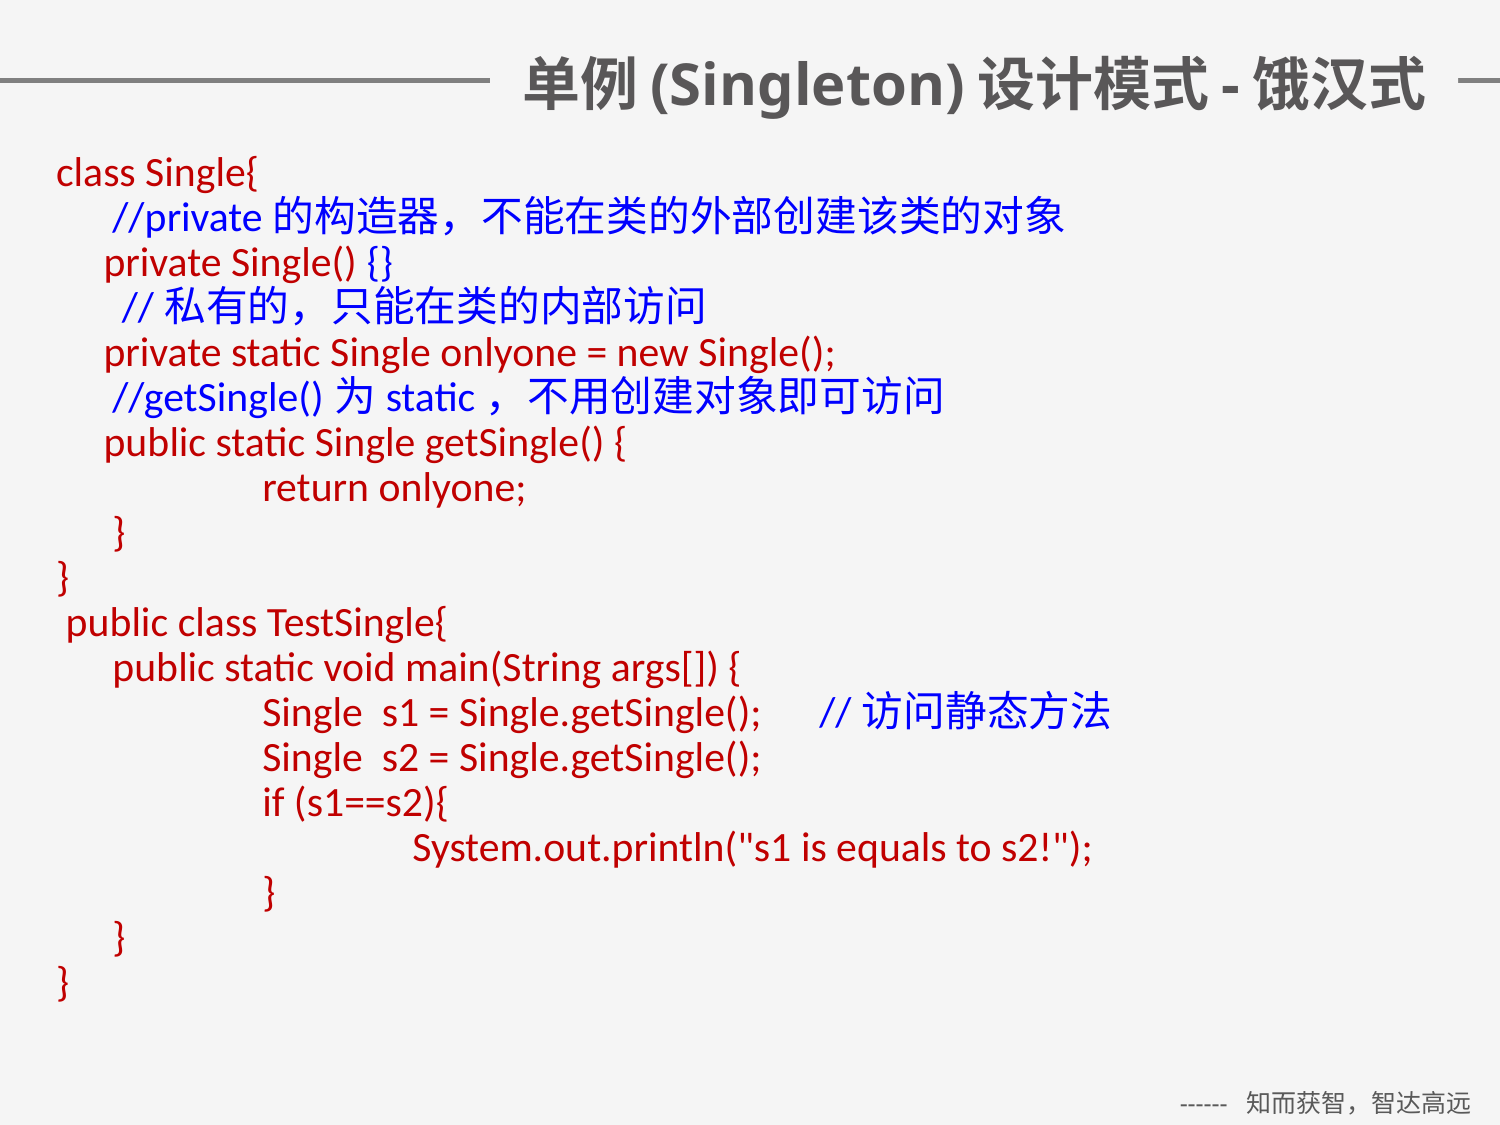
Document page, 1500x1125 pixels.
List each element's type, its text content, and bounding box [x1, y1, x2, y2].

list class Single{ //private的构造器，不能在类的外部创建该类的对象 private Single() {} //私有的，只能在类的内部访问 private static Single onlyone = new Single(); //getSingle()为static，不用创建对象即可访问 public static Single getSingle() { return onlyone; } } public class TestSingle{ public static void main(String args[]) { Single s1 = Single.getSingle(); //访问静态方法 Single s2 = Single.getSingle(); if (s1==s2){ System.out.println("s1 is equals to s2!"); } } } [41, 142, 1459, 1083]
title 单例(Singleton)设计模式-饿汉式 [490, 39, 1459, 125]
